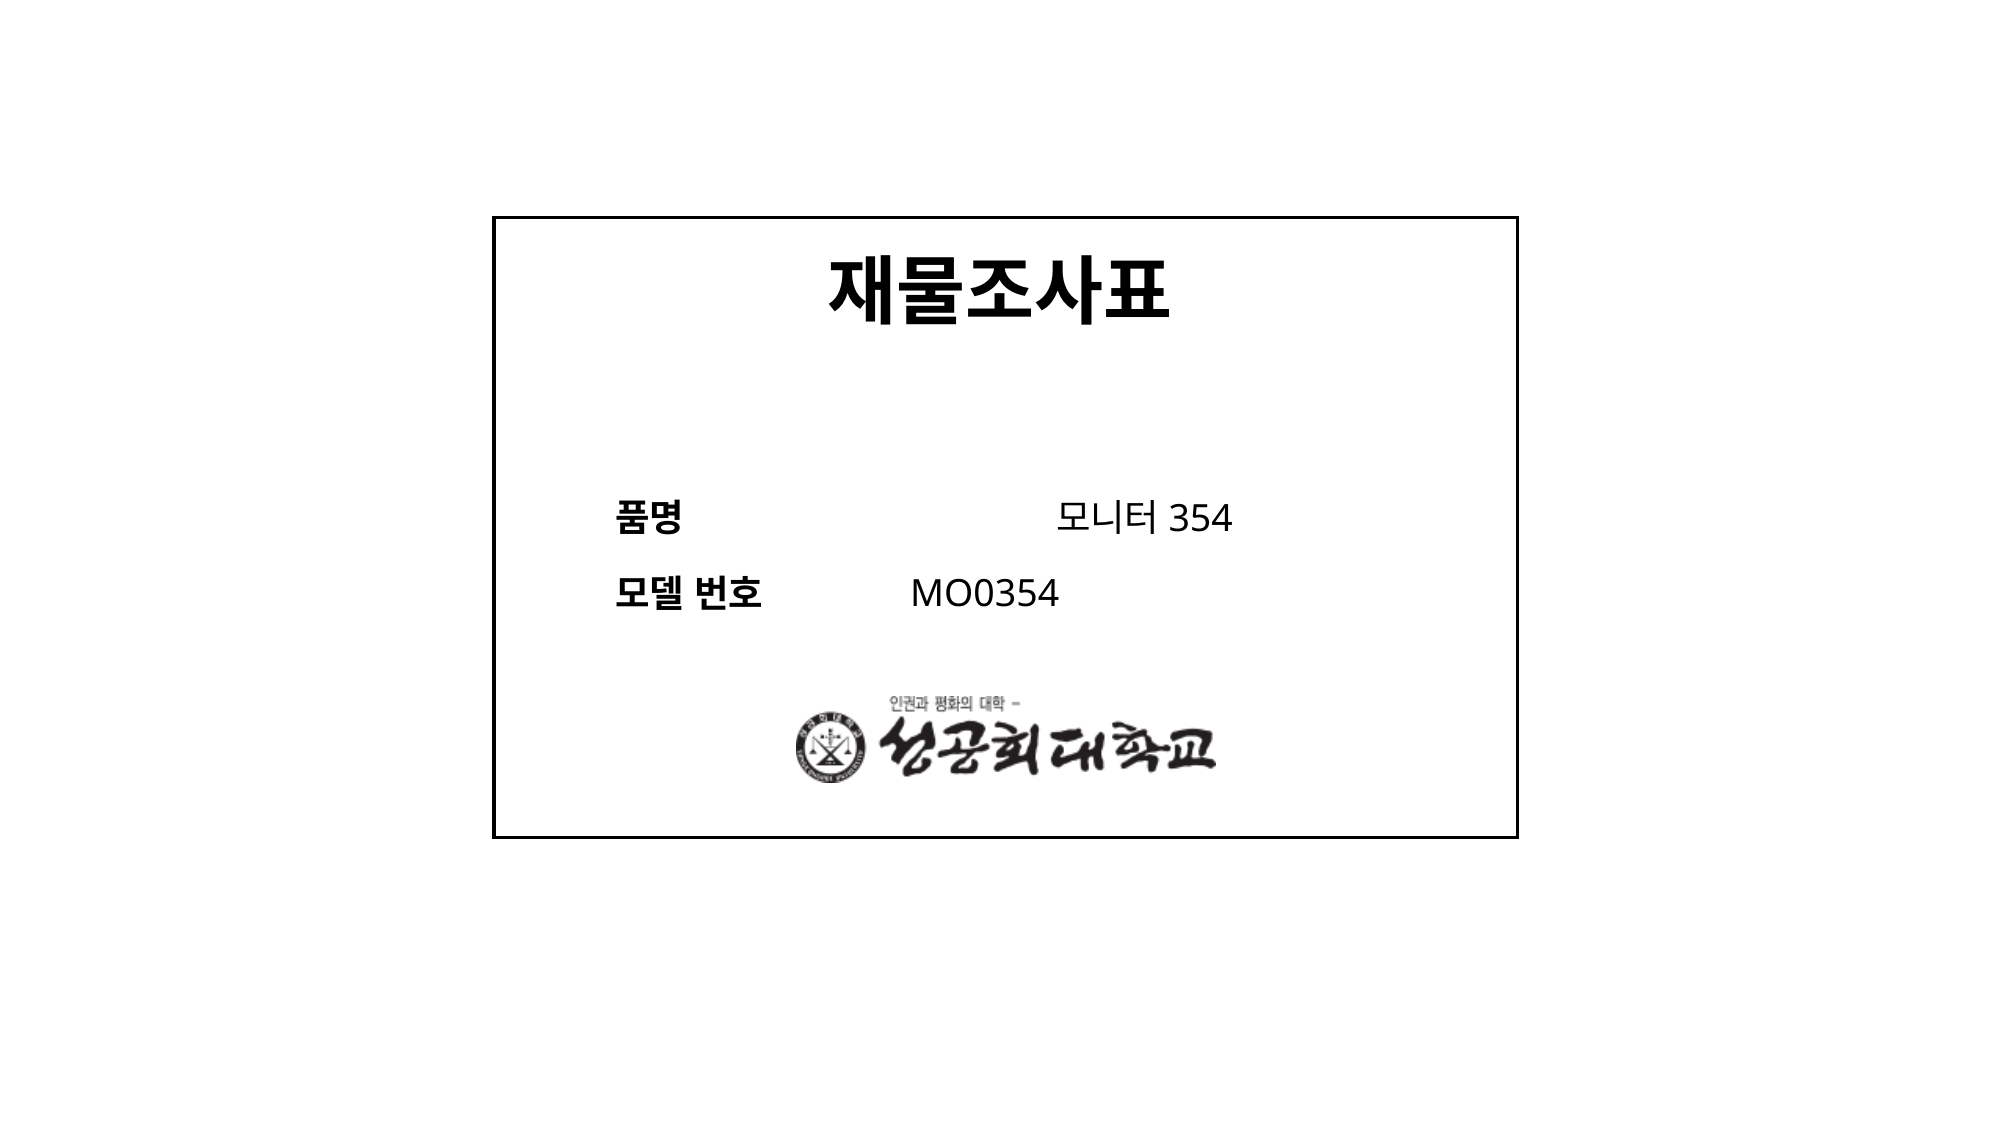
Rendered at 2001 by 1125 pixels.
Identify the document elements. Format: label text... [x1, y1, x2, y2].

text_box [492, 216, 1519, 839]
text_box MO0354 [895, 561, 1394, 622]
text_box 모니터354 [1041, 486, 1249, 547]
picture [796, 696, 1216, 784]
text_box 모델 번호 [600, 562, 820, 623]
text_box 재물조사표 [812, 235, 1188, 341]
text_box 품명 [600, 486, 820, 547]
